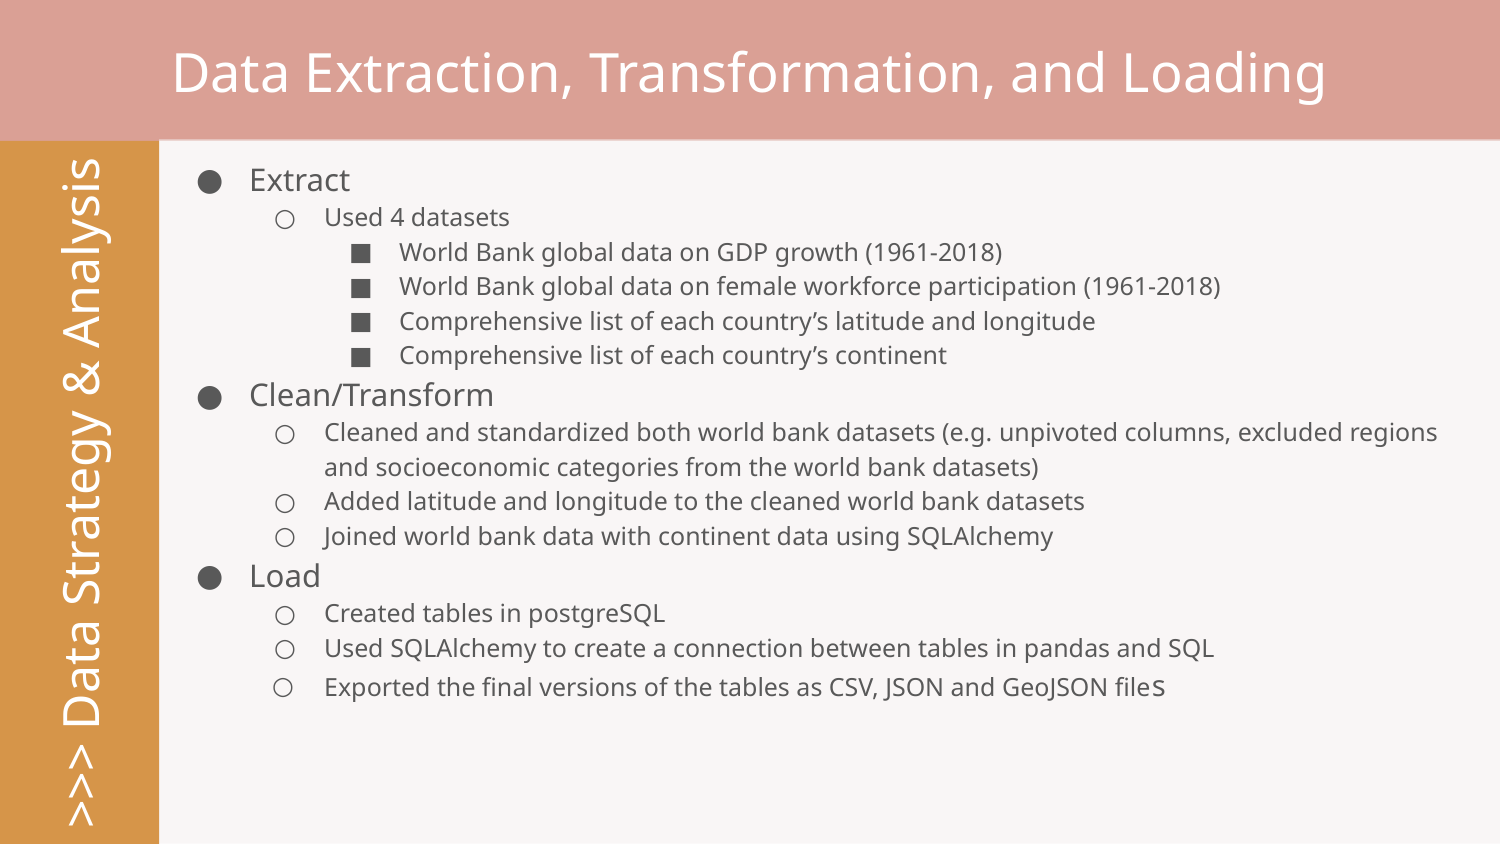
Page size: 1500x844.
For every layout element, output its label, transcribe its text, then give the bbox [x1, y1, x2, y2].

text_box >>> Data Strategy & Analysis [0, 140, 160, 844]
title Data Extraction, Transformation, and Loading [0, 0, 1500, 140]
list Extract Used 4 datasets World Bank global data on GDP growth (1961-2018) World Bank global data on female workforce participation (1961-2018) Comprehensive list of each country’s latitude and longitude Comprehensive list of each country’s continent Clean/Transform Cleaned and standardized both world bank datasets (e.g. unpivoted columns, excluded regions and socioeconomic categories from the world bank datasets) Added latitude and longitude to the cleaned world bank datasets Joined world bank data with continent data using SQLAlchemy Load Created tables in postgreSQL Used SQLAlchemy to create a connection between tables in pandas and SQL Exported the final versions of the tables as CSV, JSON and GeoJSON files [159, 139, 1500, 844]
